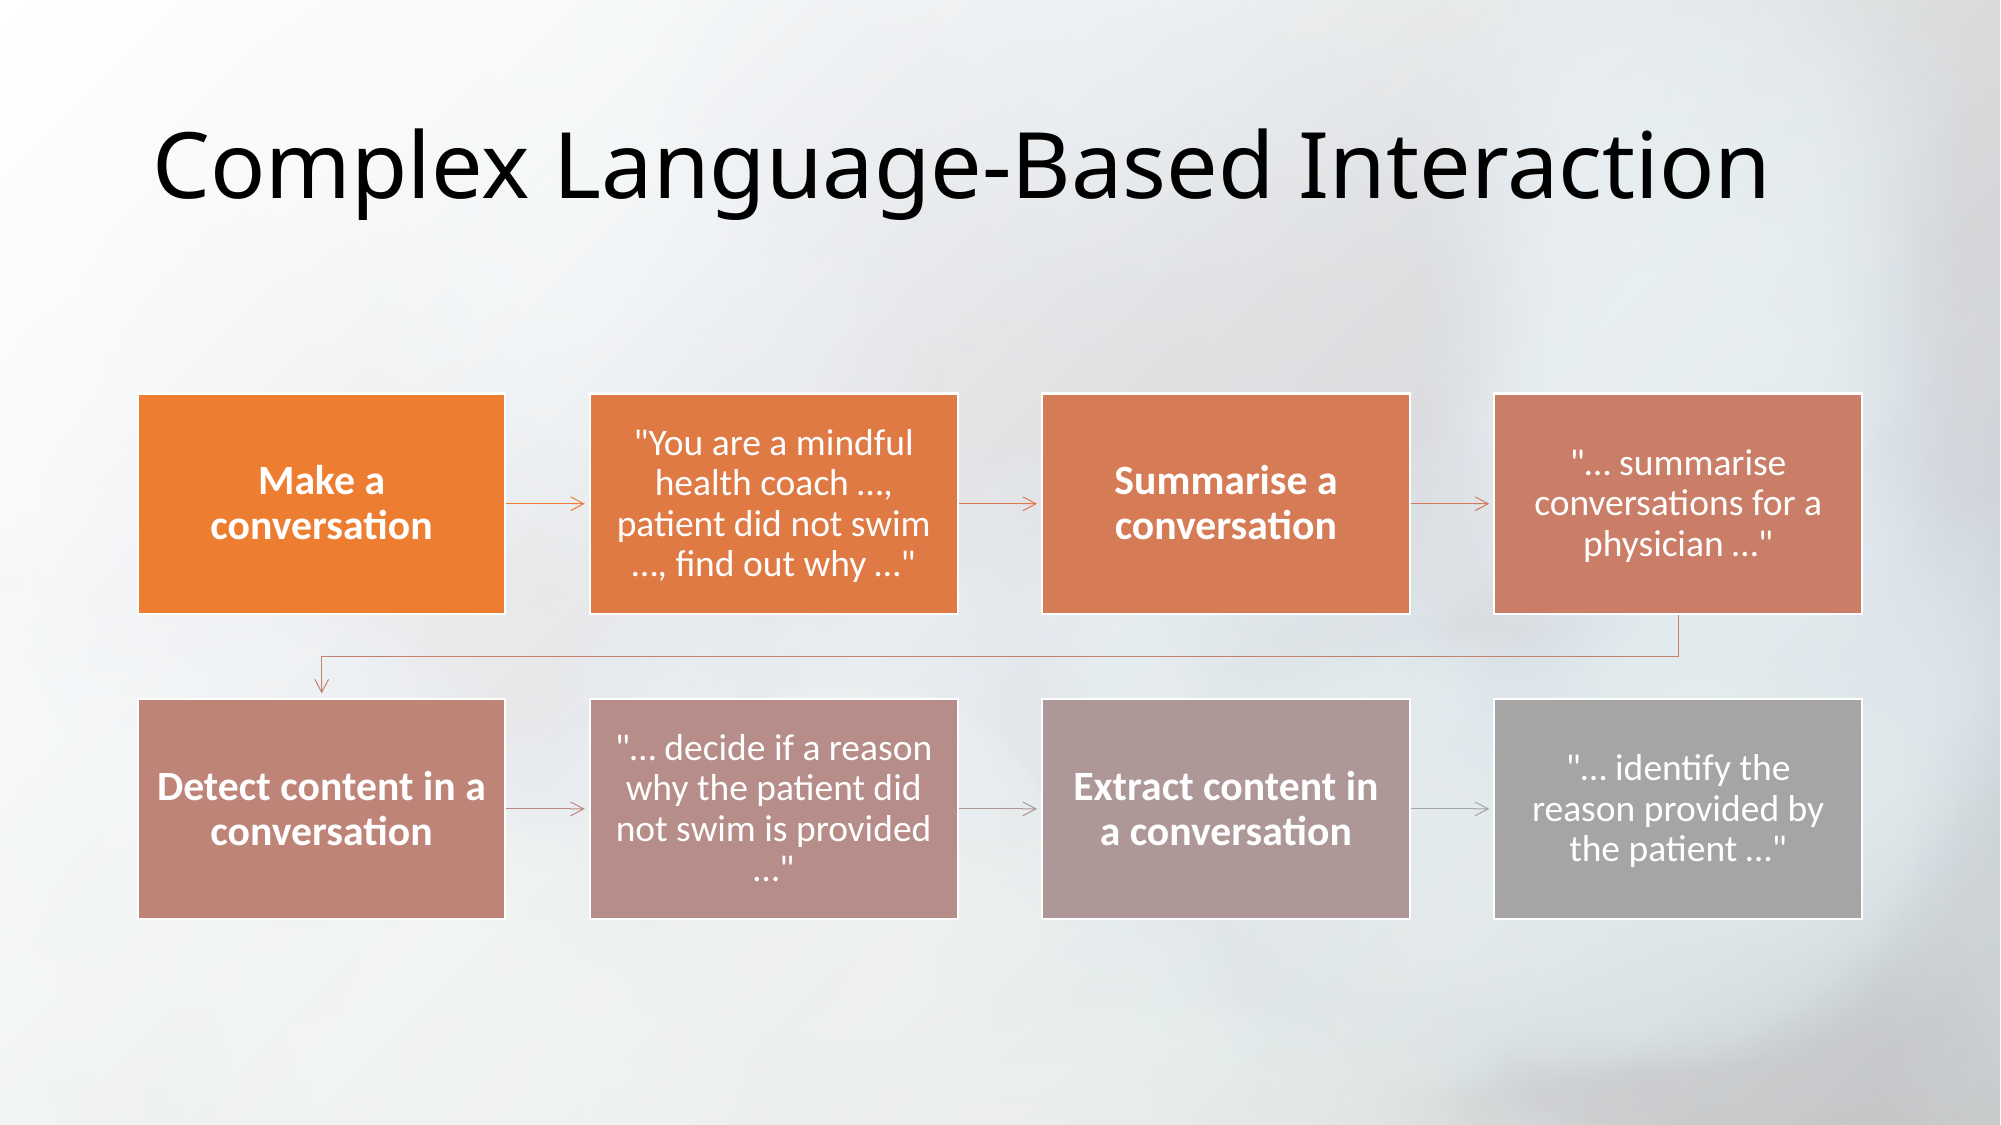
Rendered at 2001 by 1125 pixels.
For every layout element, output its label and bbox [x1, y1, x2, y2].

list [137, 299, 1863, 1014]
picture [0, 0, 2000, 1125]
